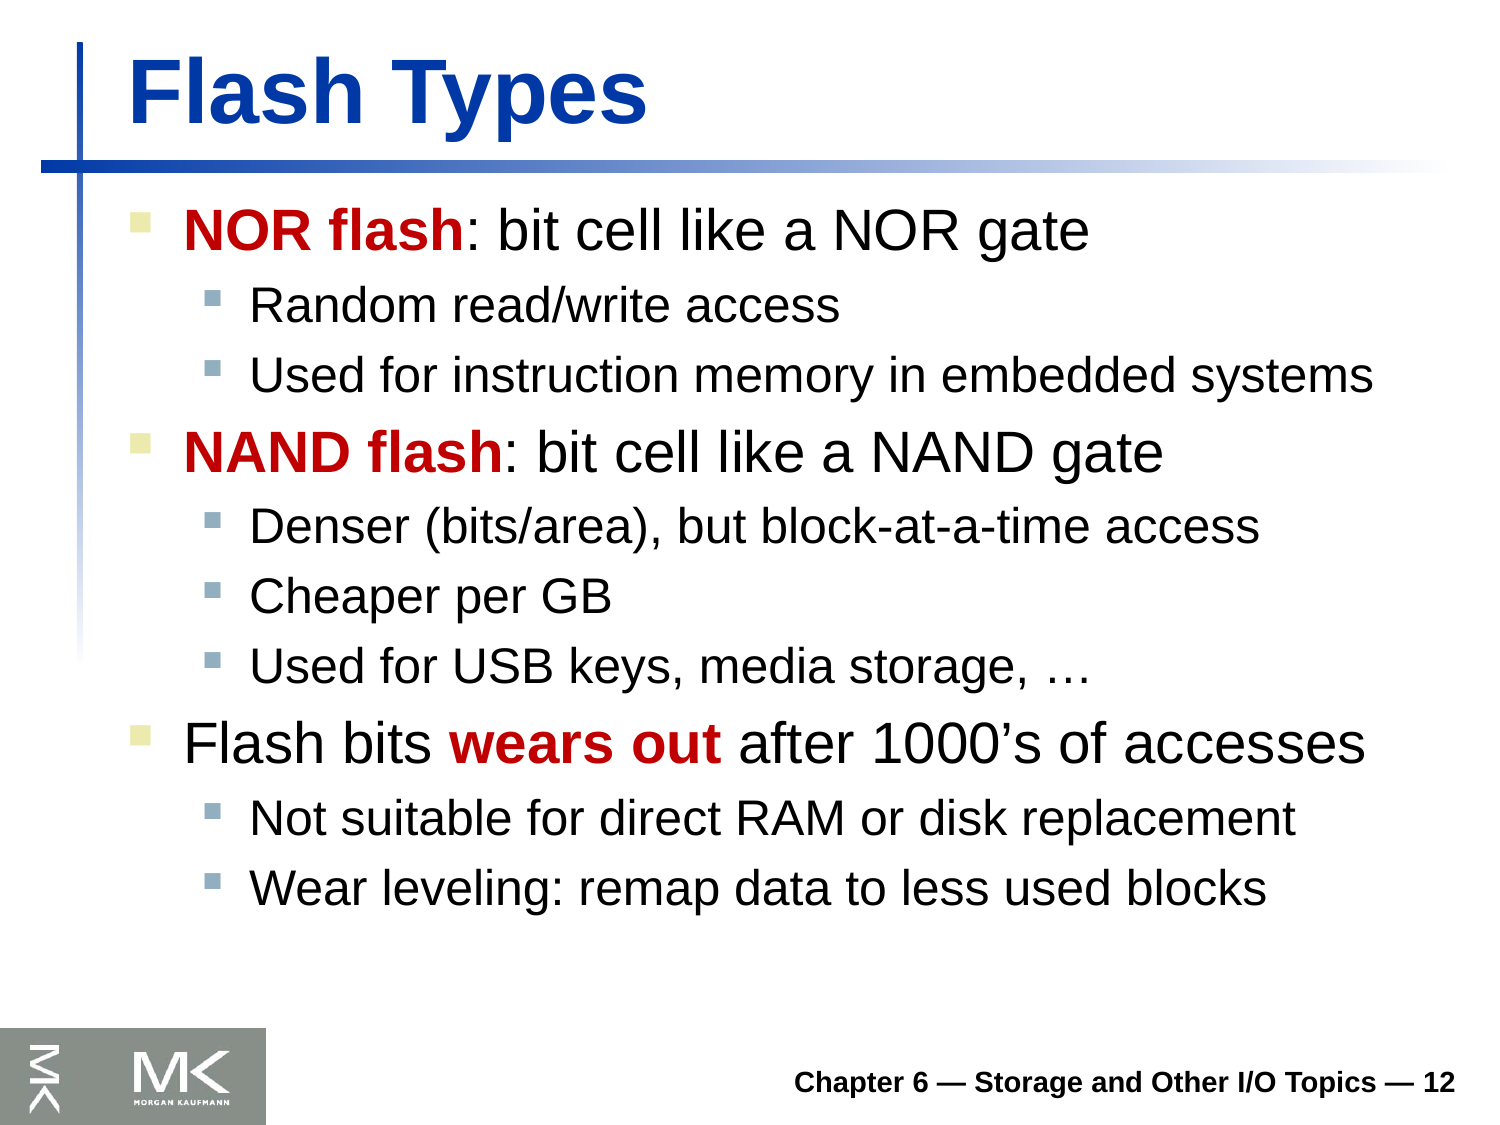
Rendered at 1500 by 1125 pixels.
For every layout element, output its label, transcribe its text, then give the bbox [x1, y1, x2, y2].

list NOR flash: bit cell like a NOR gate Random read/write access Used for instruction memory in embedded systems NAND flash: bit cell like a NAND gate Denser (bits/area), but block-at-a-time access Cheaper per GB Used for USB keys, media storage, … Flash bits wears out after 1000’s of accesses Not suitable for direct RAM or disk replacement Wear leveling: remap data to less used blocks [112, 184, 1469, 1024]
title Flash Types [112, 23, 1468, 149]
footer Chapter 6 — Storage and Other I/O Topics — 12 [277, 1046, 1471, 1106]
picture [0, 1028, 266, 1125]
